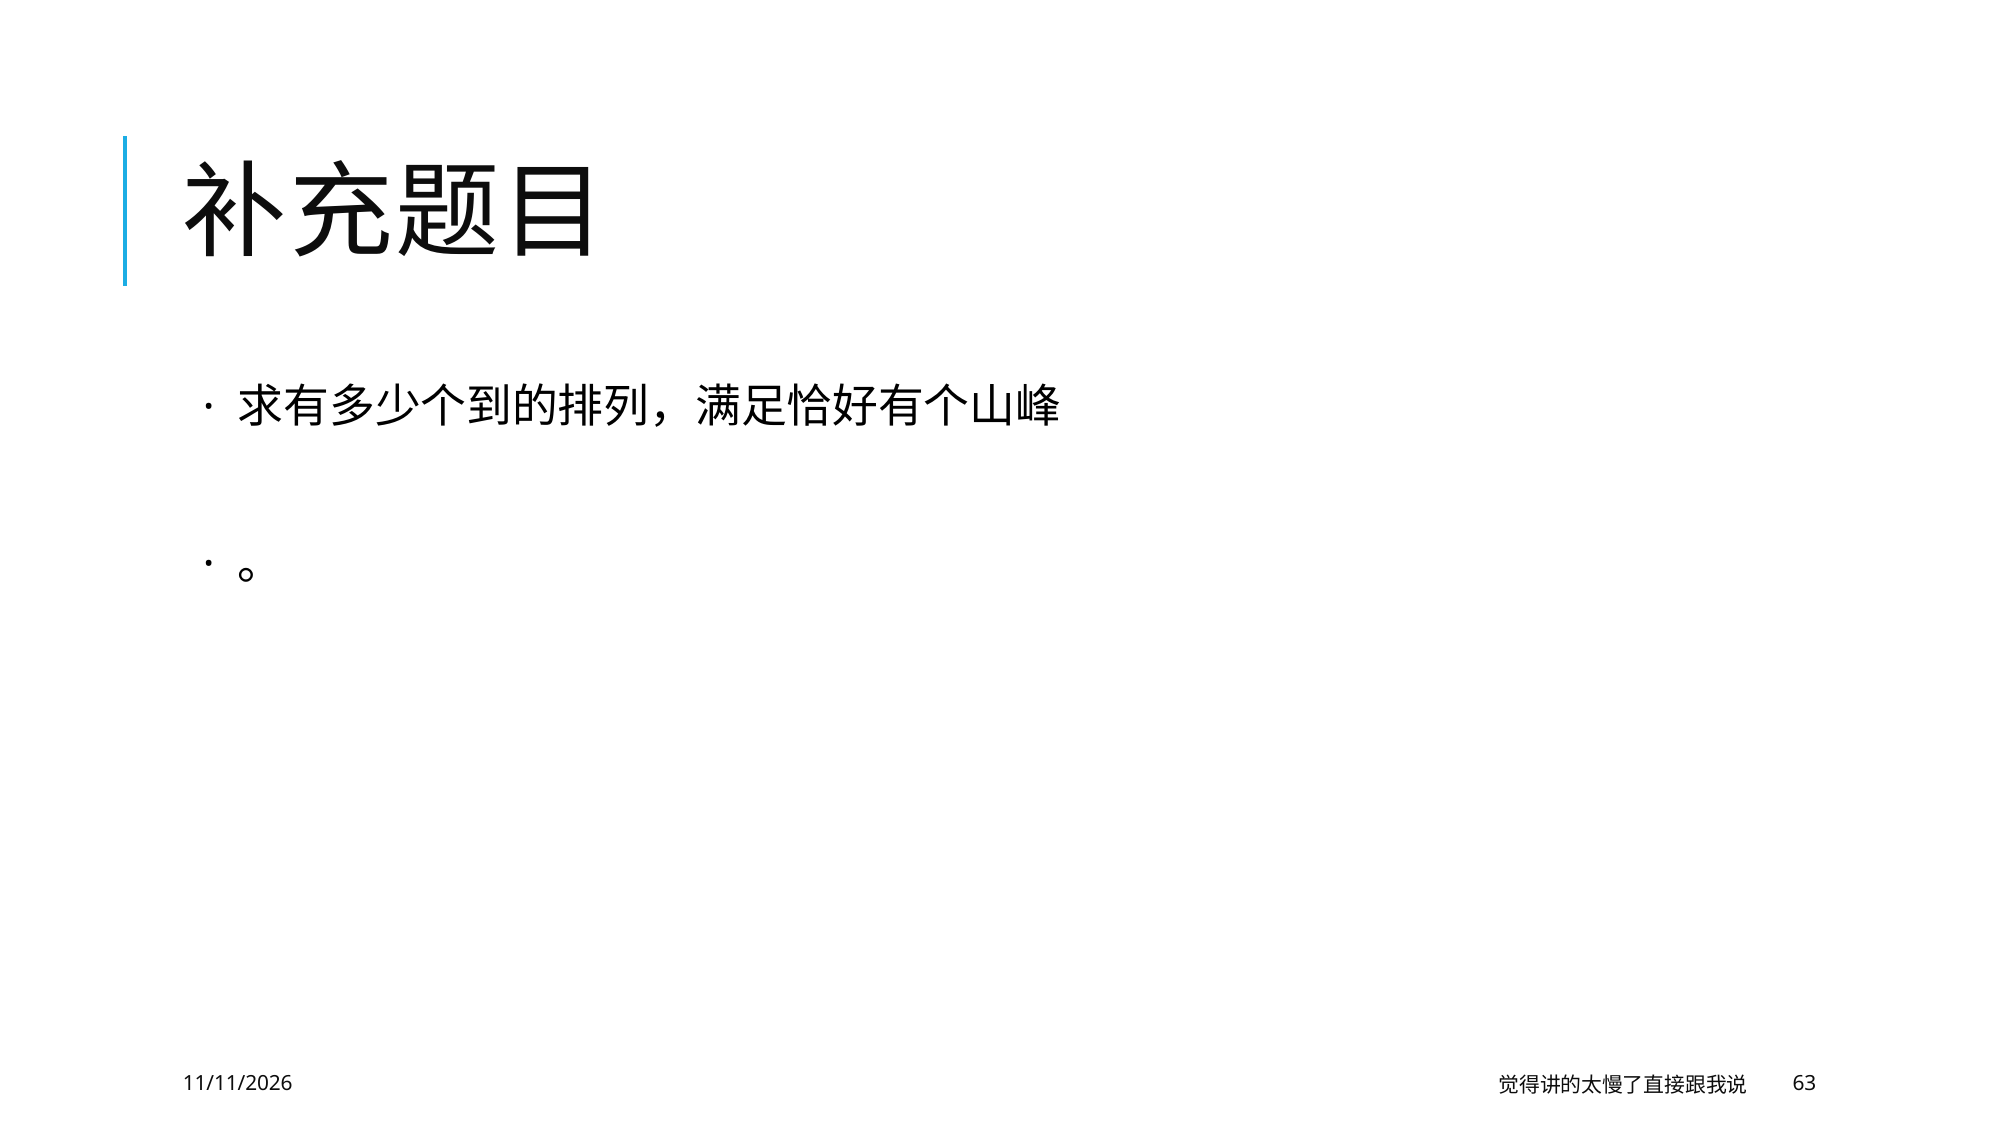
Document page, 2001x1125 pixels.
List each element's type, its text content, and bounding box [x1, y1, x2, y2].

slide_number 63 [1777, 1061, 1938, 1107]
footer 觉得讲的太慢了直接跟我说 [794, 1061, 1763, 1107]
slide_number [168, 1061, 522, 1107]
title 补充题目 [168, 96, 1763, 342]
